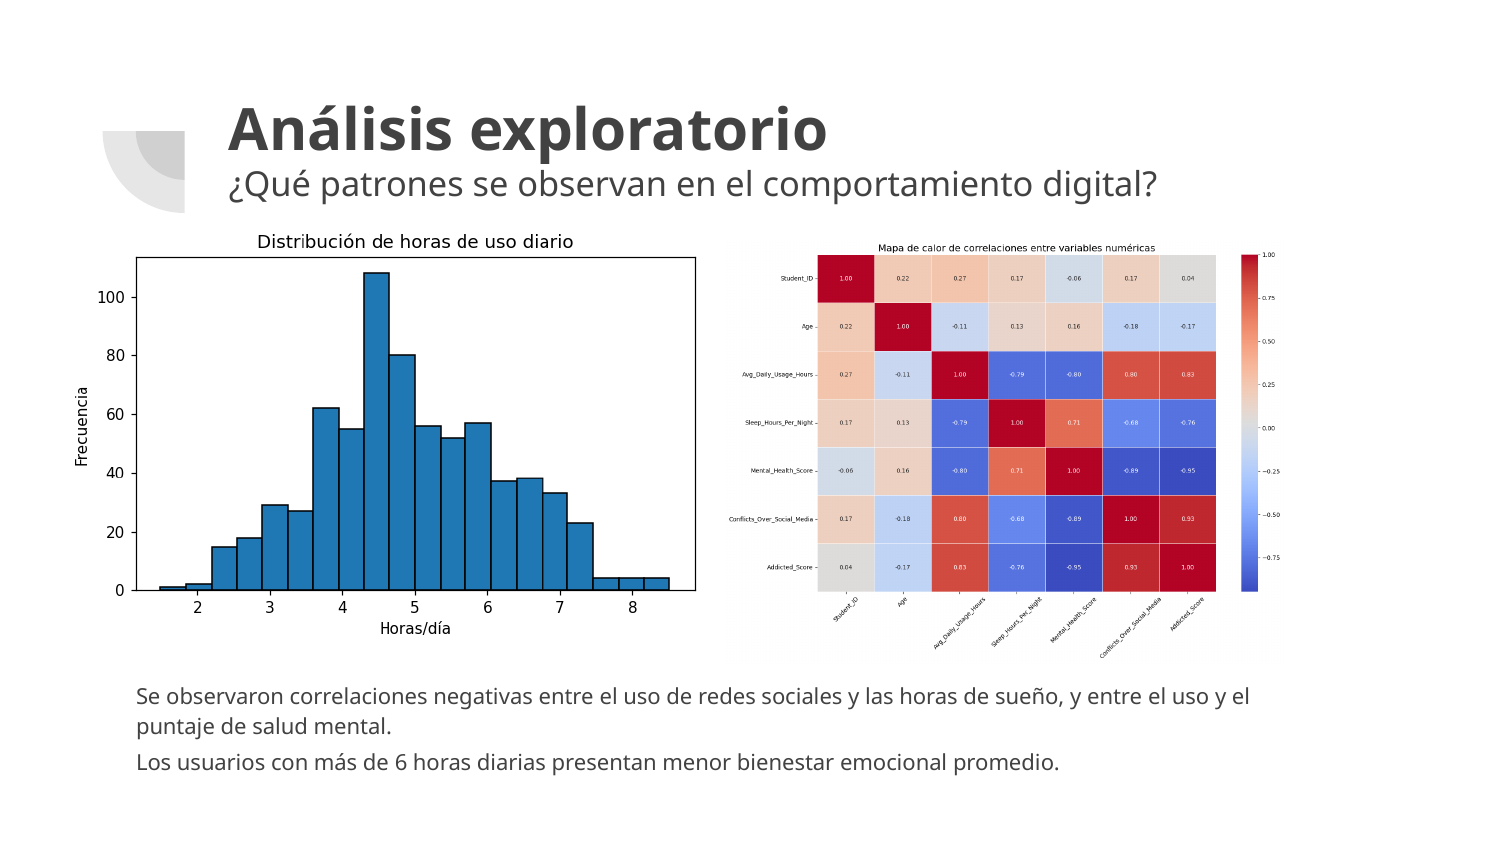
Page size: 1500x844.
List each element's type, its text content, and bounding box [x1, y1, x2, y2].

picture [724, 239, 1284, 664]
picture [64, 223, 705, 648]
title Análisis exploratorio ¿Qué patrones se observan en el comportamiento digital? [213, 77, 1368, 226]
list Se observaron correlaciones negativas entre el uso de redes sociales y las horas de sueño, y entre el uso y el puntaje de salud mental. Los usuarios con más de 6 horas diarias presentan menor bienestar emocional promedio. [121, 663, 1309, 791]
